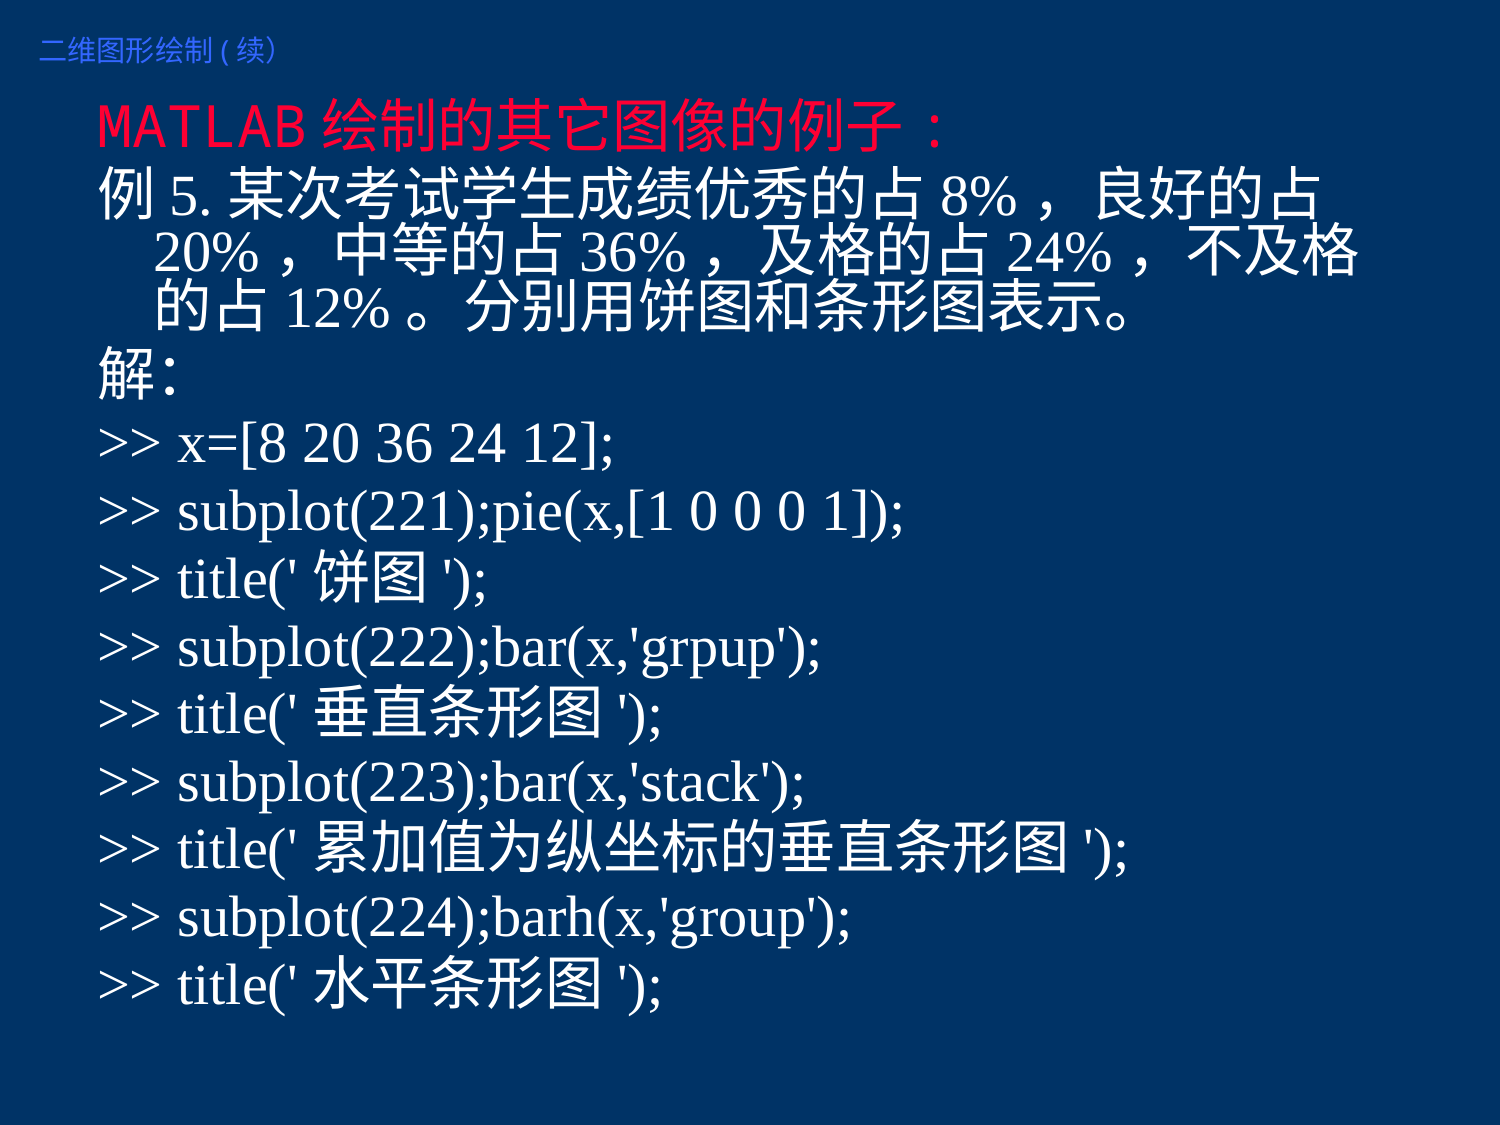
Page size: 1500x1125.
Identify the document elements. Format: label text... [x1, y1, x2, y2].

list MATLAB绘制的其它图像的例子: 例5.某次考试学生成绩优秀的占8%，良好的占20%，中等的占36%，及格的占24%，不及格的占12%。分别用饼图和条形图表示。 解： >> x=[8 20 36 24 12]; >> subplot(221);pie(x,[1 0 0 0 1]); >> title('饼图'); >> subplot(222);bar(x,'grpup'); >> title('垂直条形图'); >> subplot(223);bar(x,'stack'); >> title('累加值为纵坐标的垂直条形图'); >> subplot(224);barh(x,'group'); >> title('水平条形图'); [82, 95, 1405, 1065]
title 二维图形绘制(续） [23, 24, 1349, 63]
